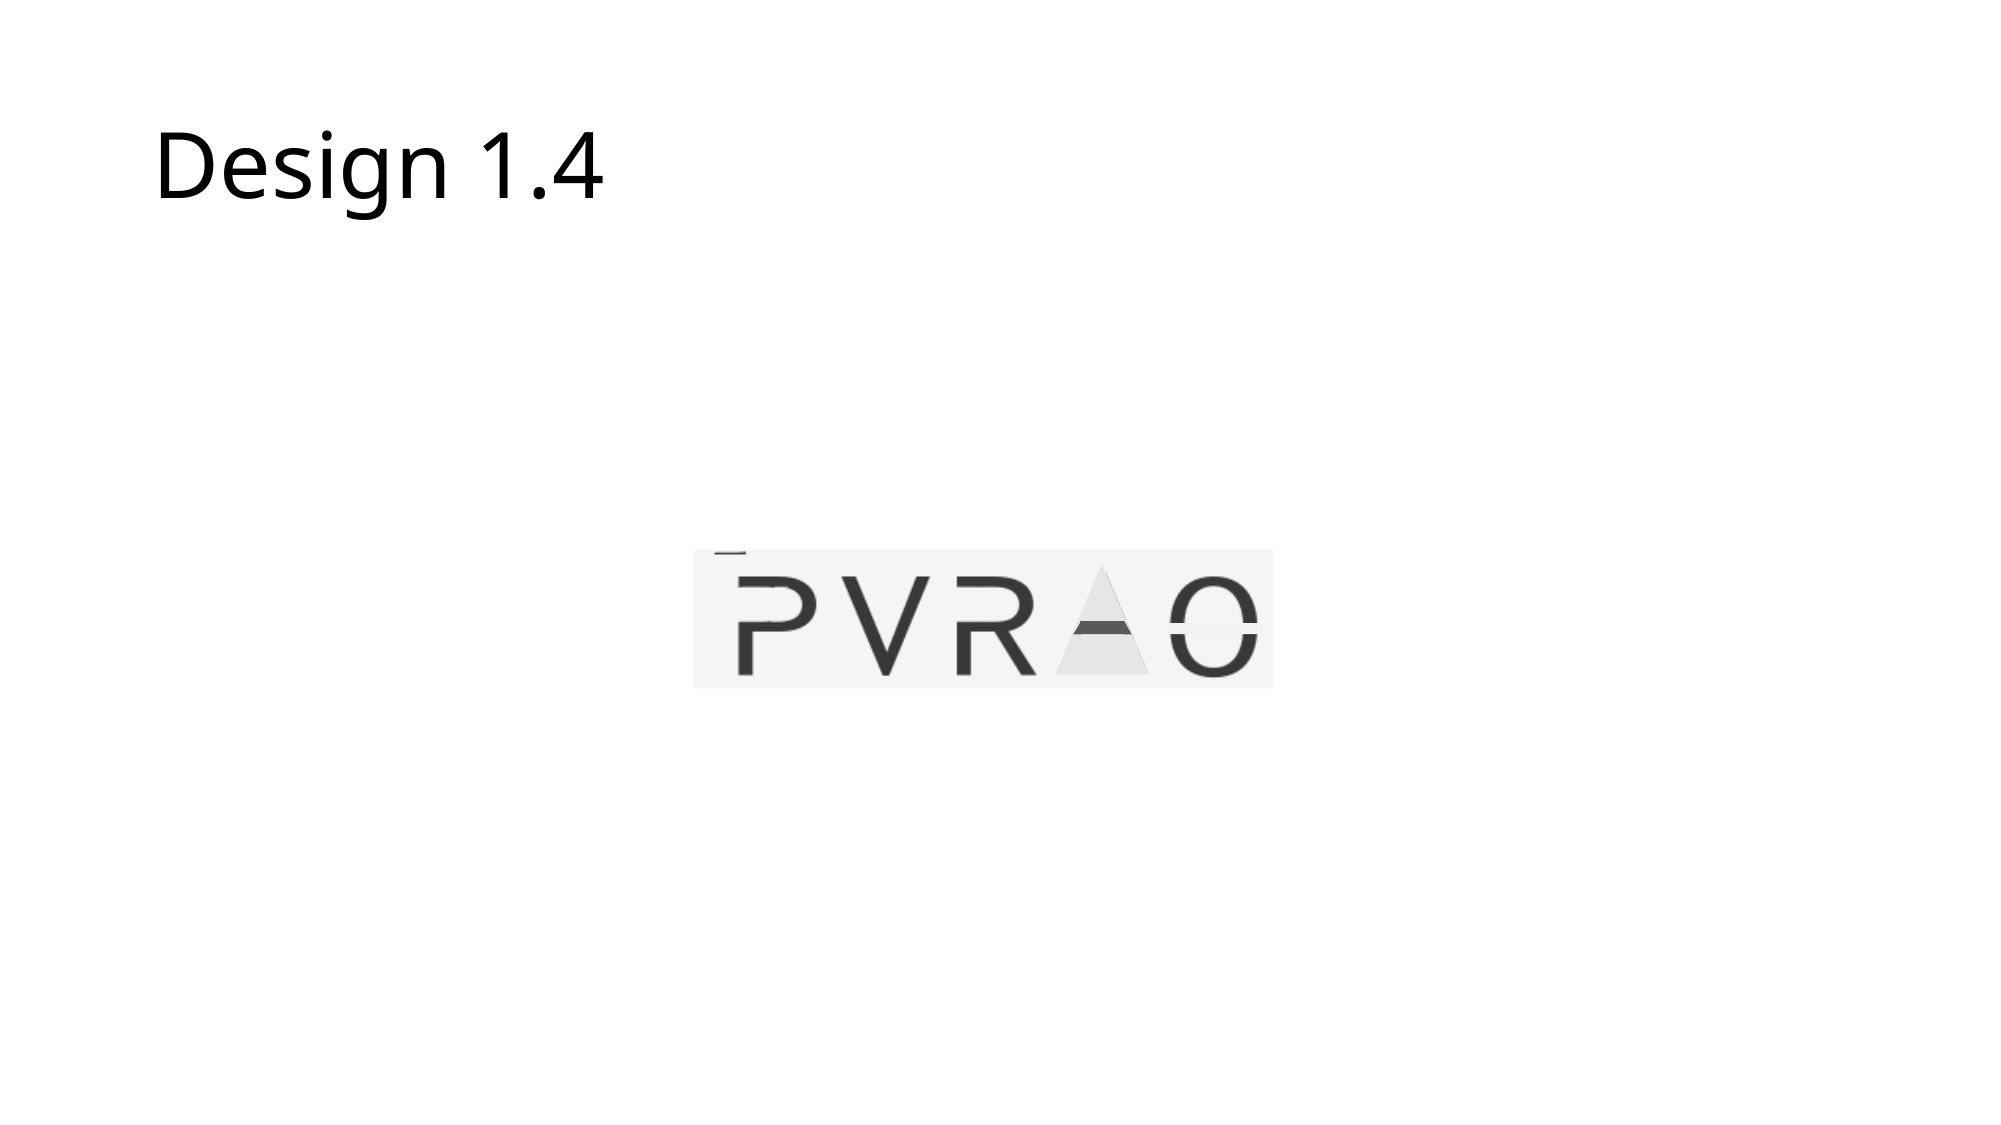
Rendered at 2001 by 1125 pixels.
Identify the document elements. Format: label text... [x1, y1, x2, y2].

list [693, 550, 1273, 720]
title Design 1.4 [137, 59, 1863, 278]
